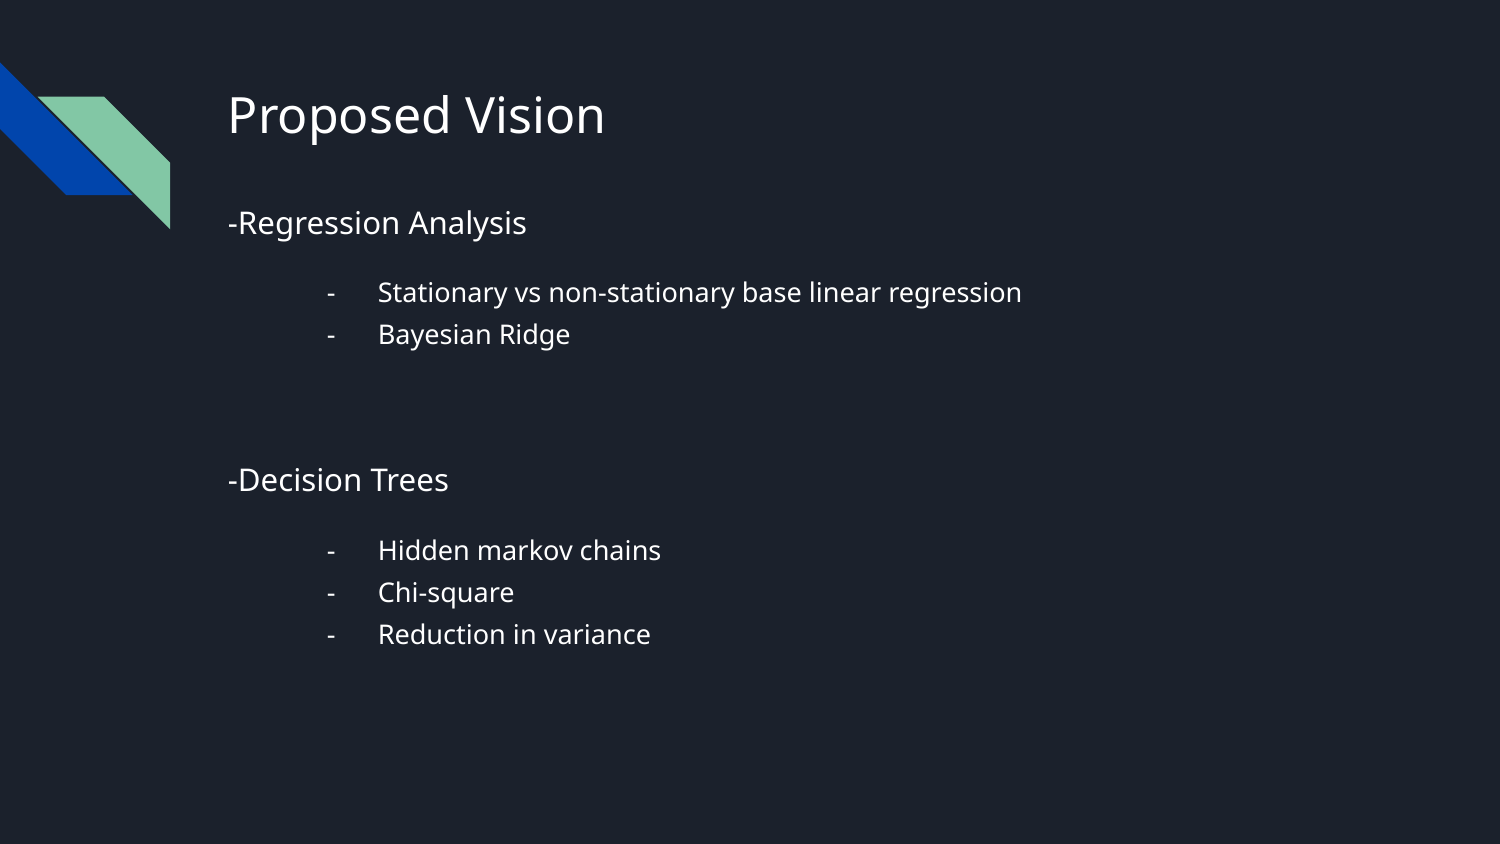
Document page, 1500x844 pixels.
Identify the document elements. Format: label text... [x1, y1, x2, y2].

title Proposed Vision [212, 64, 1368, 179]
list -Regression Analysis Stationary vs non-stationary base linear regression Bayesian Ridge -Decision Trees Hidden markov chains Chi-square Reduction in variance [212, 179, 1368, 733]
